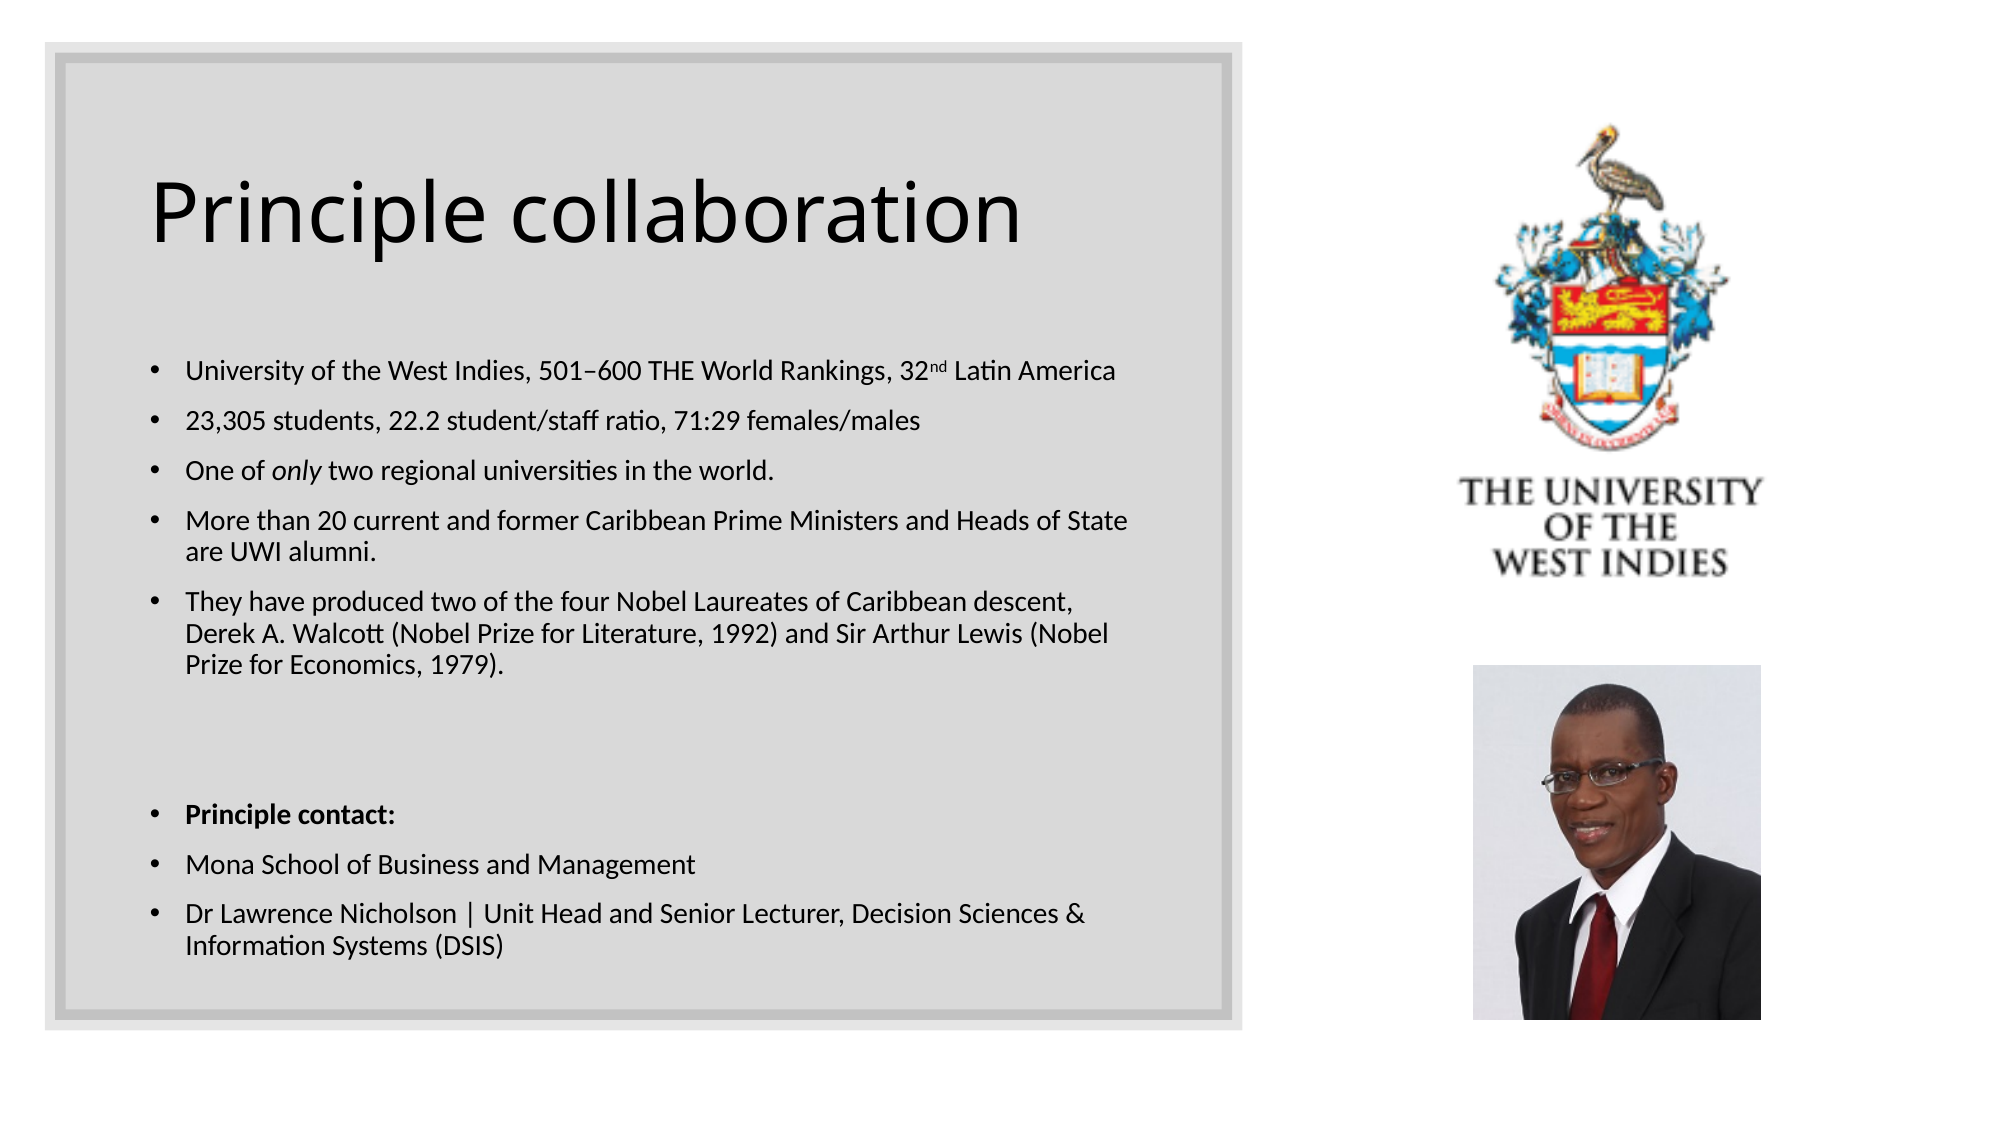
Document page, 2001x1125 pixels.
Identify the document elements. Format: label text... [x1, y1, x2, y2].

list University of the West Indies, 501–600 THE World Rankings, 32nd Latin America 23,305 students, 22.2 student/staff ratio, 71:29 females/males One of only two regional universities in the world. More than 20 current and former Caribbean Prime Ministers and Heads of State are UWI alumni. They have produced two of the four Nobel Laureates of Caribbean descent, Derek A. Walcott (Nobel Prize for Literature, 1992) and Sir Arthur Lewis (Nobel Prize for Economics, 1979). Principle contact: Mona School of Business and Management Dr Lawrence Nicholson | Unit Head and Senior Lecturer, Decision Sciences & Information Systems (DSIS) [134, 348, 1153, 999]
text_box [54, 52, 1233, 1021]
picture [1473, 665, 1761, 1020]
picture [1335, 52, 1890, 616]
title Principle collaboration [134, 105, 1153, 326]
